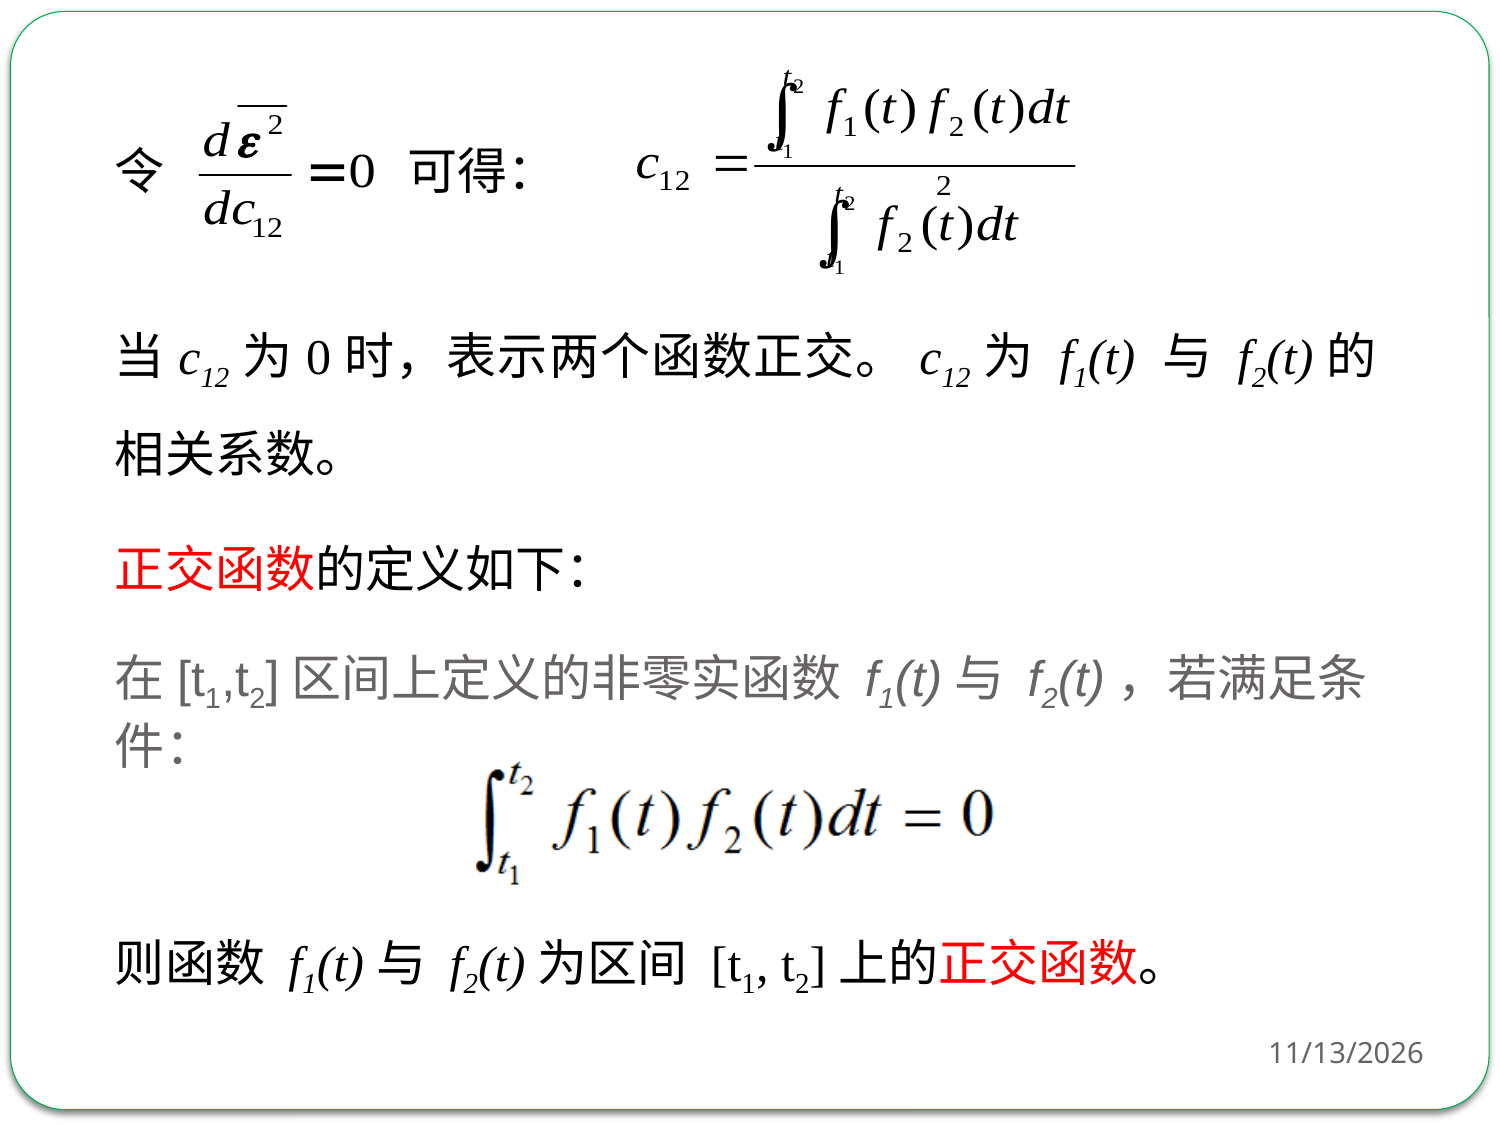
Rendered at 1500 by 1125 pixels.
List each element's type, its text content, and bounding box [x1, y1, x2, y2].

text_box 在[t1,t2]区间上定义的非零实函数 f1(t)与 f2(t)，若满足条件： [100, 638, 1392, 782]
text_box 则函数 f1(t)与 f2(t)为区间 [t1, t2]上的正交函数。 [100, 923, 1388, 1007]
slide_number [1209, 1015, 1439, 1094]
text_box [100, 93, 574, 249]
text_box 当c12为0时，表示两个函数正交。c12为 f1(t) 与 f2(t)的相关系数。 正交函数的定义如下： [100, 282, 1392, 606]
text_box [628, 54, 1139, 286]
picture [464, 740, 1036, 899]
